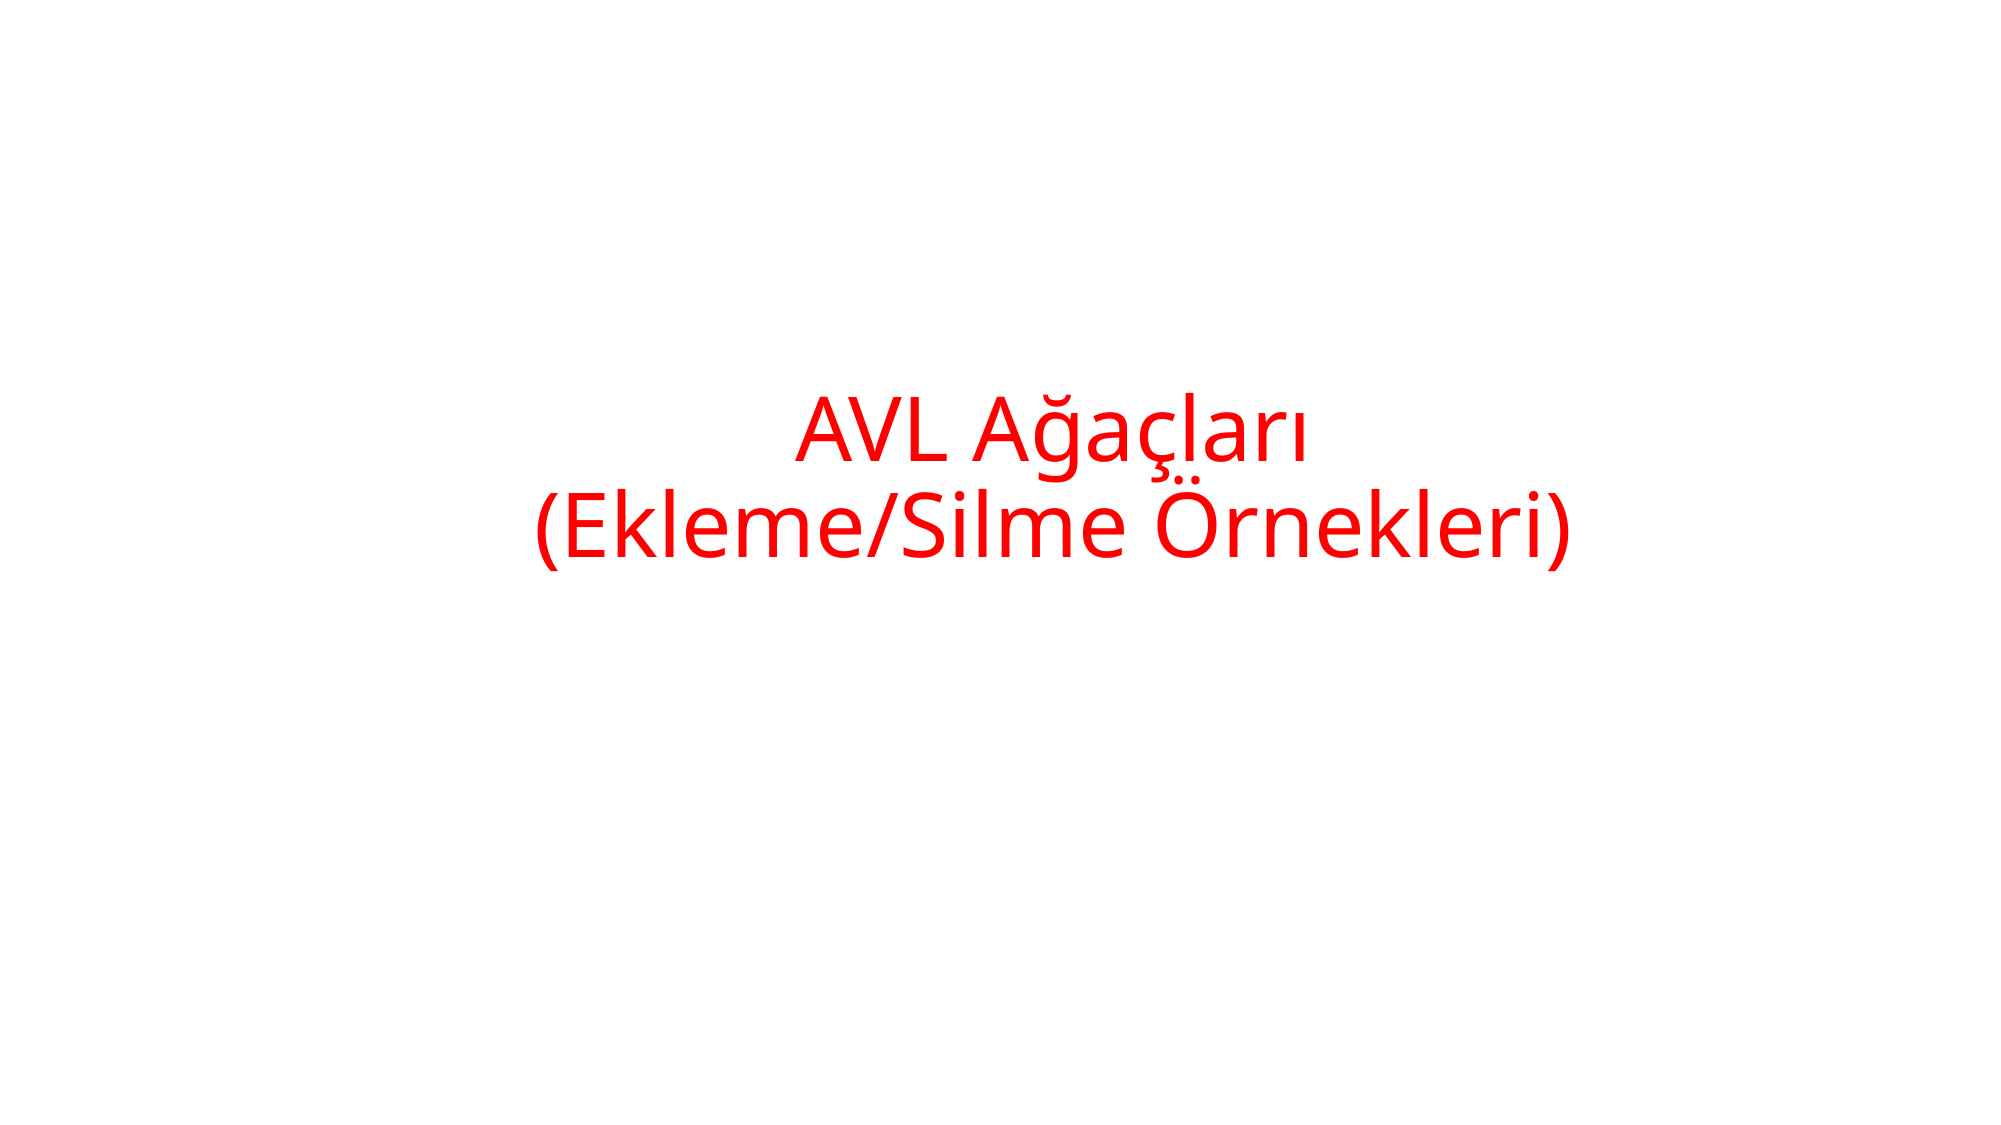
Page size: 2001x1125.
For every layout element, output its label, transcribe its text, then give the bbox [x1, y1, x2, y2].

title AVL Ağaçları (Ekleme/Silme Örnekleri) [303, 371, 1804, 585]
